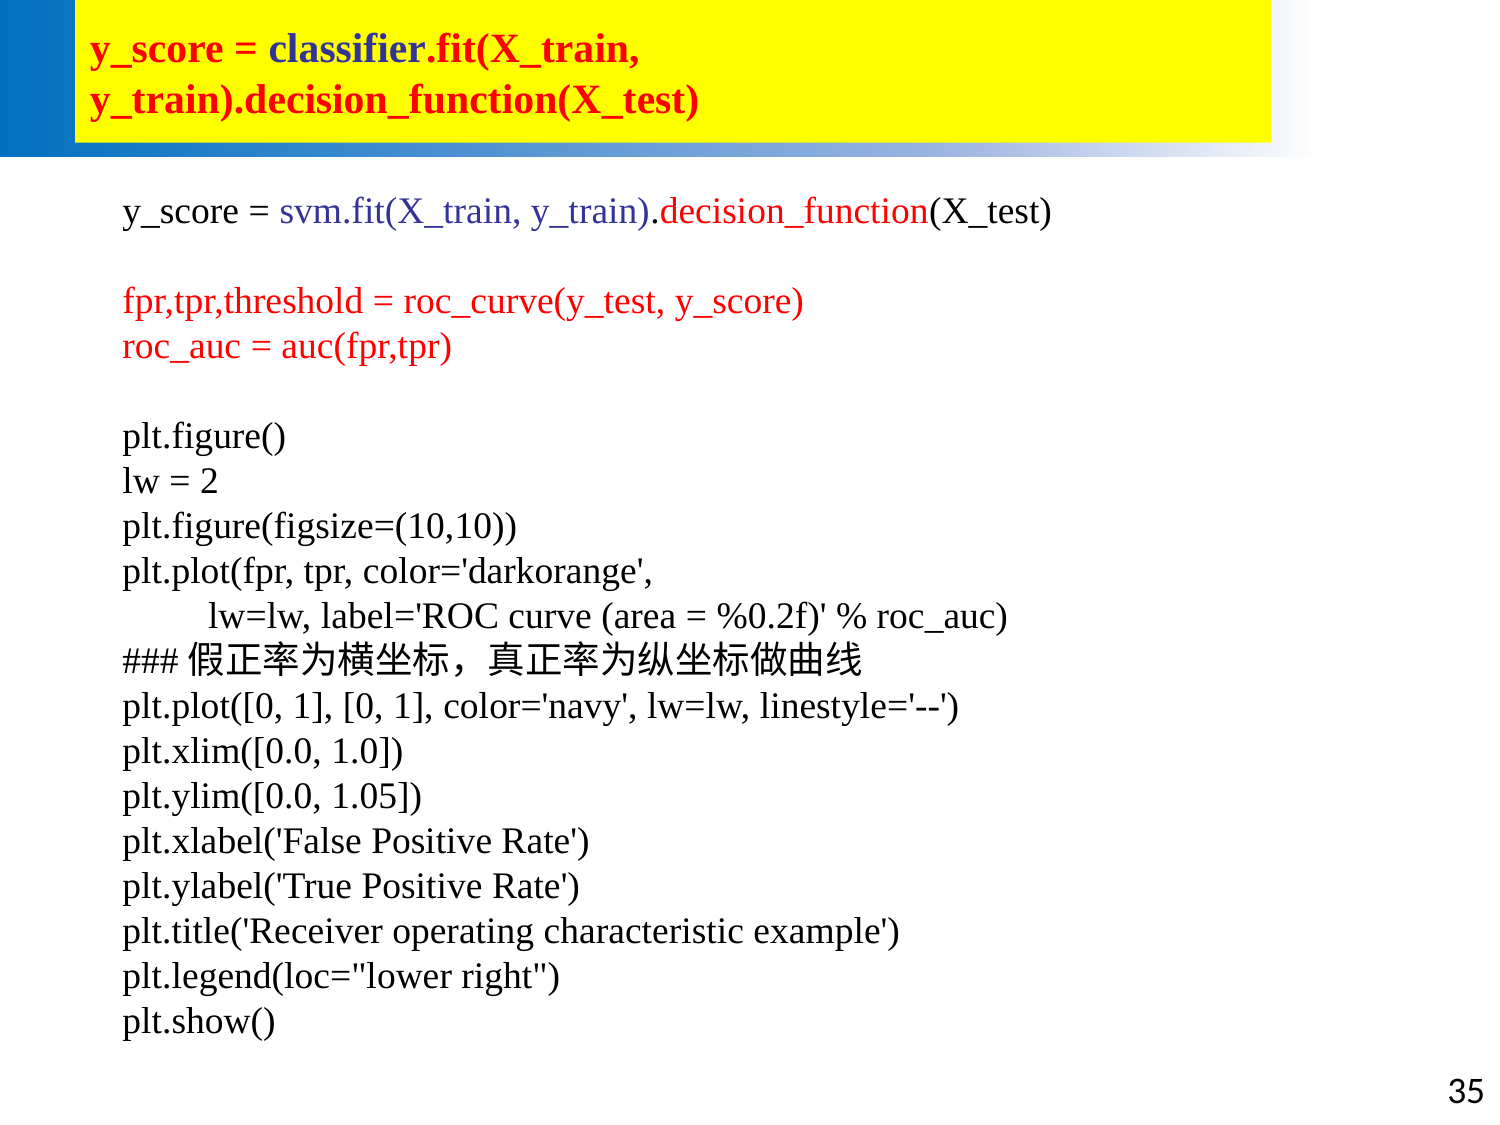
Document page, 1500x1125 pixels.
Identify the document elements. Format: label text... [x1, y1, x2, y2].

text_box y_score = svm.fit(X_train, y_train).decision_function(X_test) fpr,tpr,threshold = roc_curve(y_test, y_score) roc_auc = auc(fpr,tpr) plt.figure() lw = 2 plt.figure(figsize=(10,10)) plt.plot(fpr, tpr, color='darkorange', lw=lw, label='ROC curve (area = %0.2f)' % roc_auc) ###假正率为横坐标，真正率为纵坐标做曲线 plt.plot([0, 1], [0, 1], color='navy', lw=lw, linestyle='--') plt.xlim([0.0, 1.0]) plt.ylim([0.0, 1.05]) plt.xlabel('False Positive Rate') plt.ylabel('True Positive Rate') plt.title('Receiver operating characteristic example') plt.legend(loc="lower right") plt.show() [107, 178, 1412, 1049]
title y_score = classifier.fit(X_train, y_train).decision_function(X_test) [74, 0, 1272, 143]
picture [0, 0, 1317, 157]
